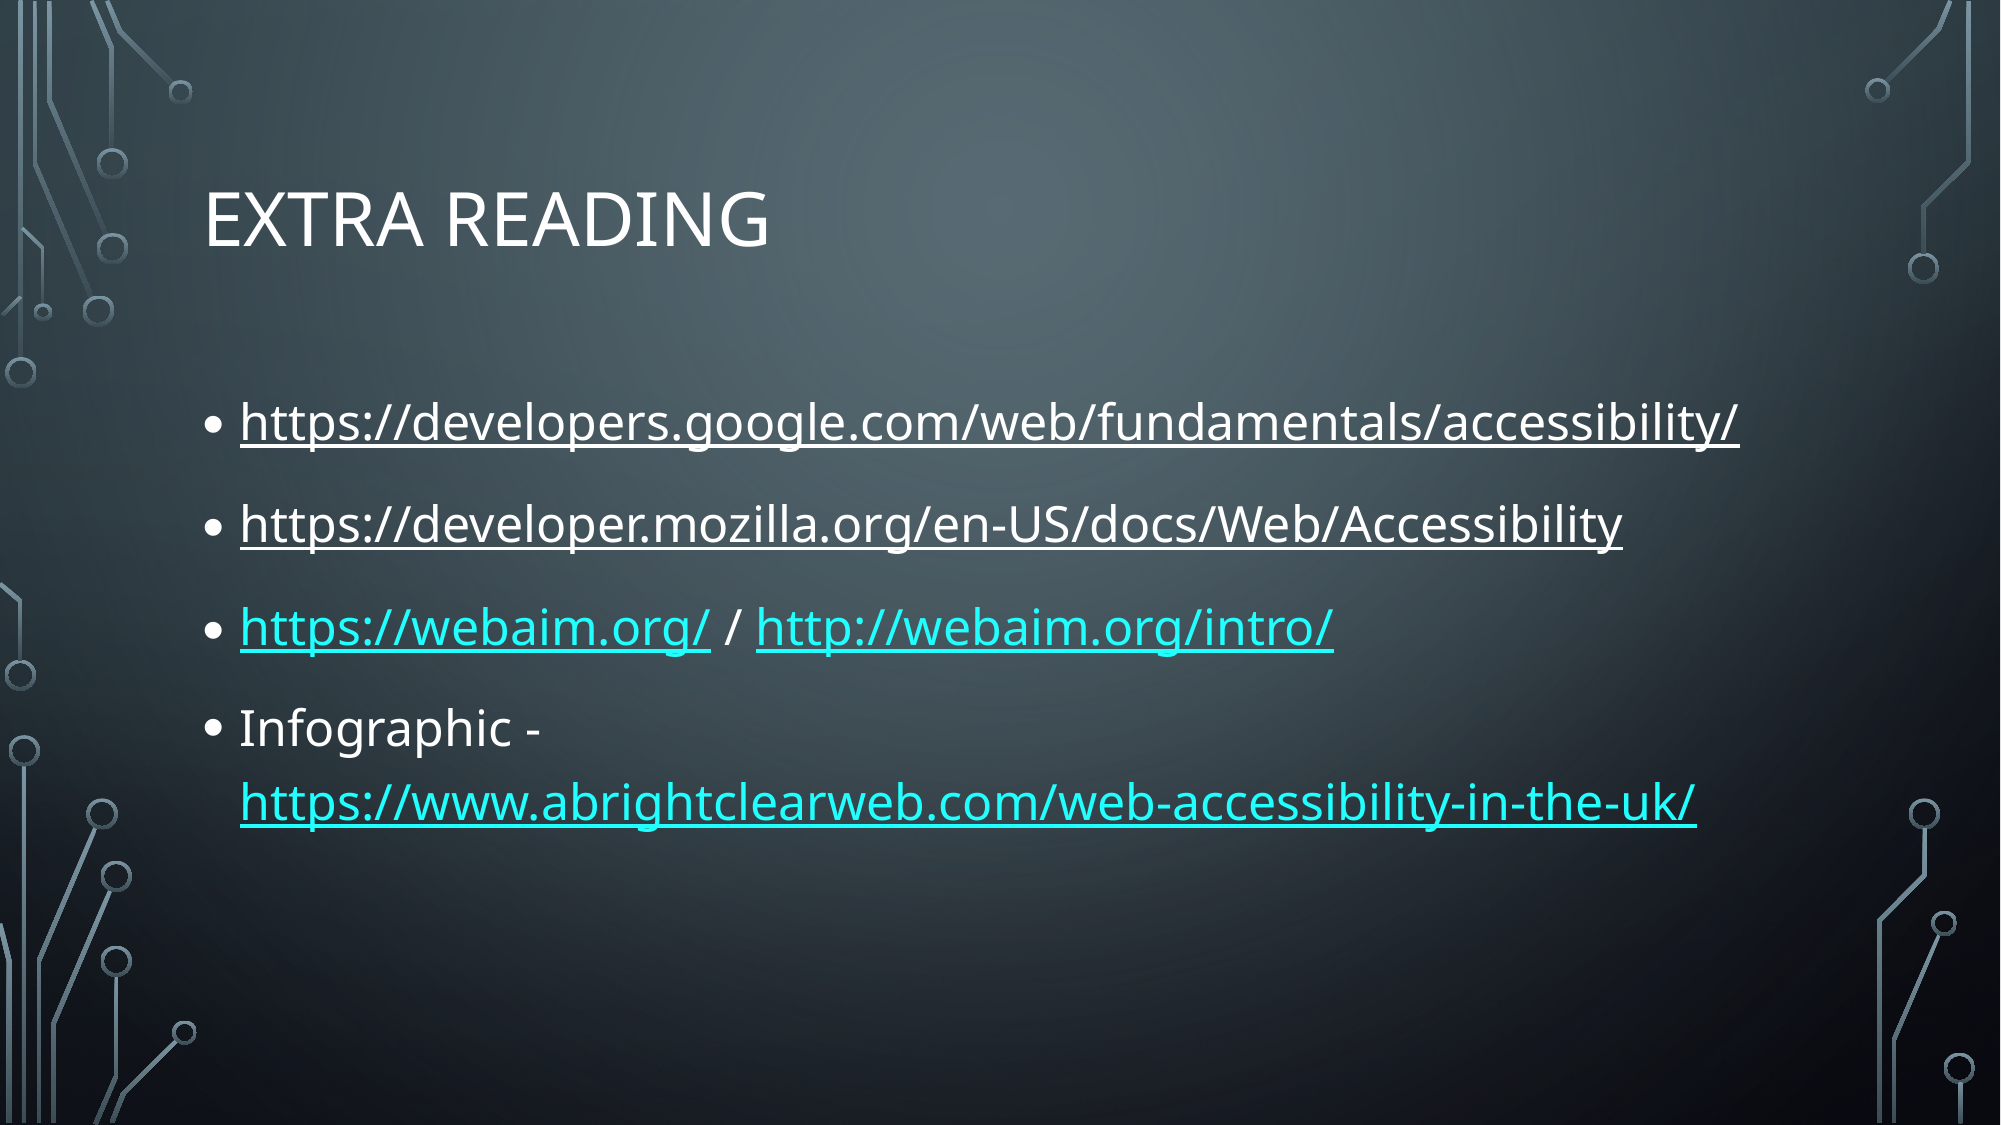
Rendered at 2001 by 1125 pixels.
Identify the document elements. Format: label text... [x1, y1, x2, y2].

title Extra reading [187, 101, 1813, 344]
list https://developers.google.com/web/fundamentals/accessibility/ https://developer.mozilla.org/en-US/docs/Web/Accessibility https://webaim.org/ / http://webaim.org/intro/ Infographic - https://www.abrightclearweb.com/web-accessibility-in-the-uk/ [187, 369, 1813, 950]
